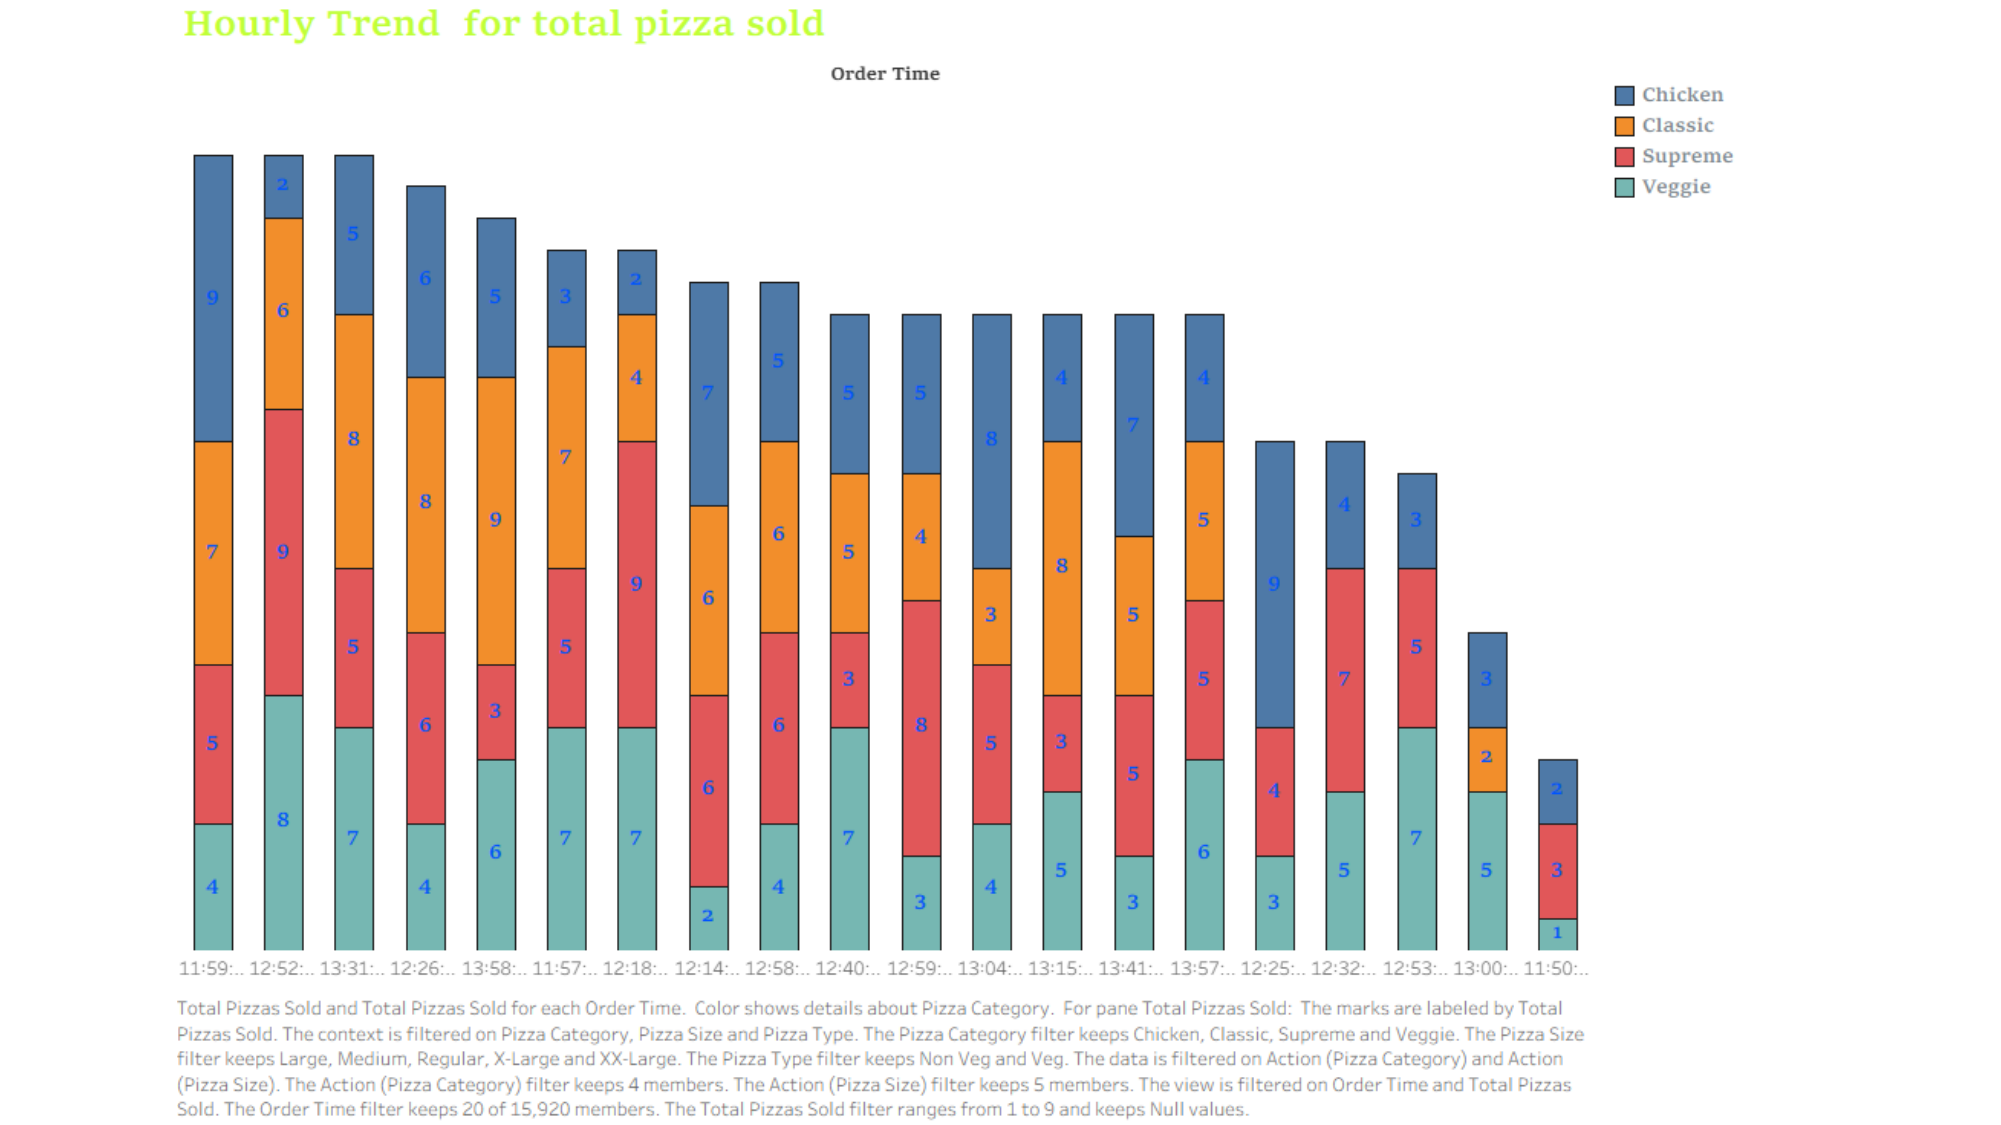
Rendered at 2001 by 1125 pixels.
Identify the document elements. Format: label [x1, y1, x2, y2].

picture [177, 0, 1823, 1125]
